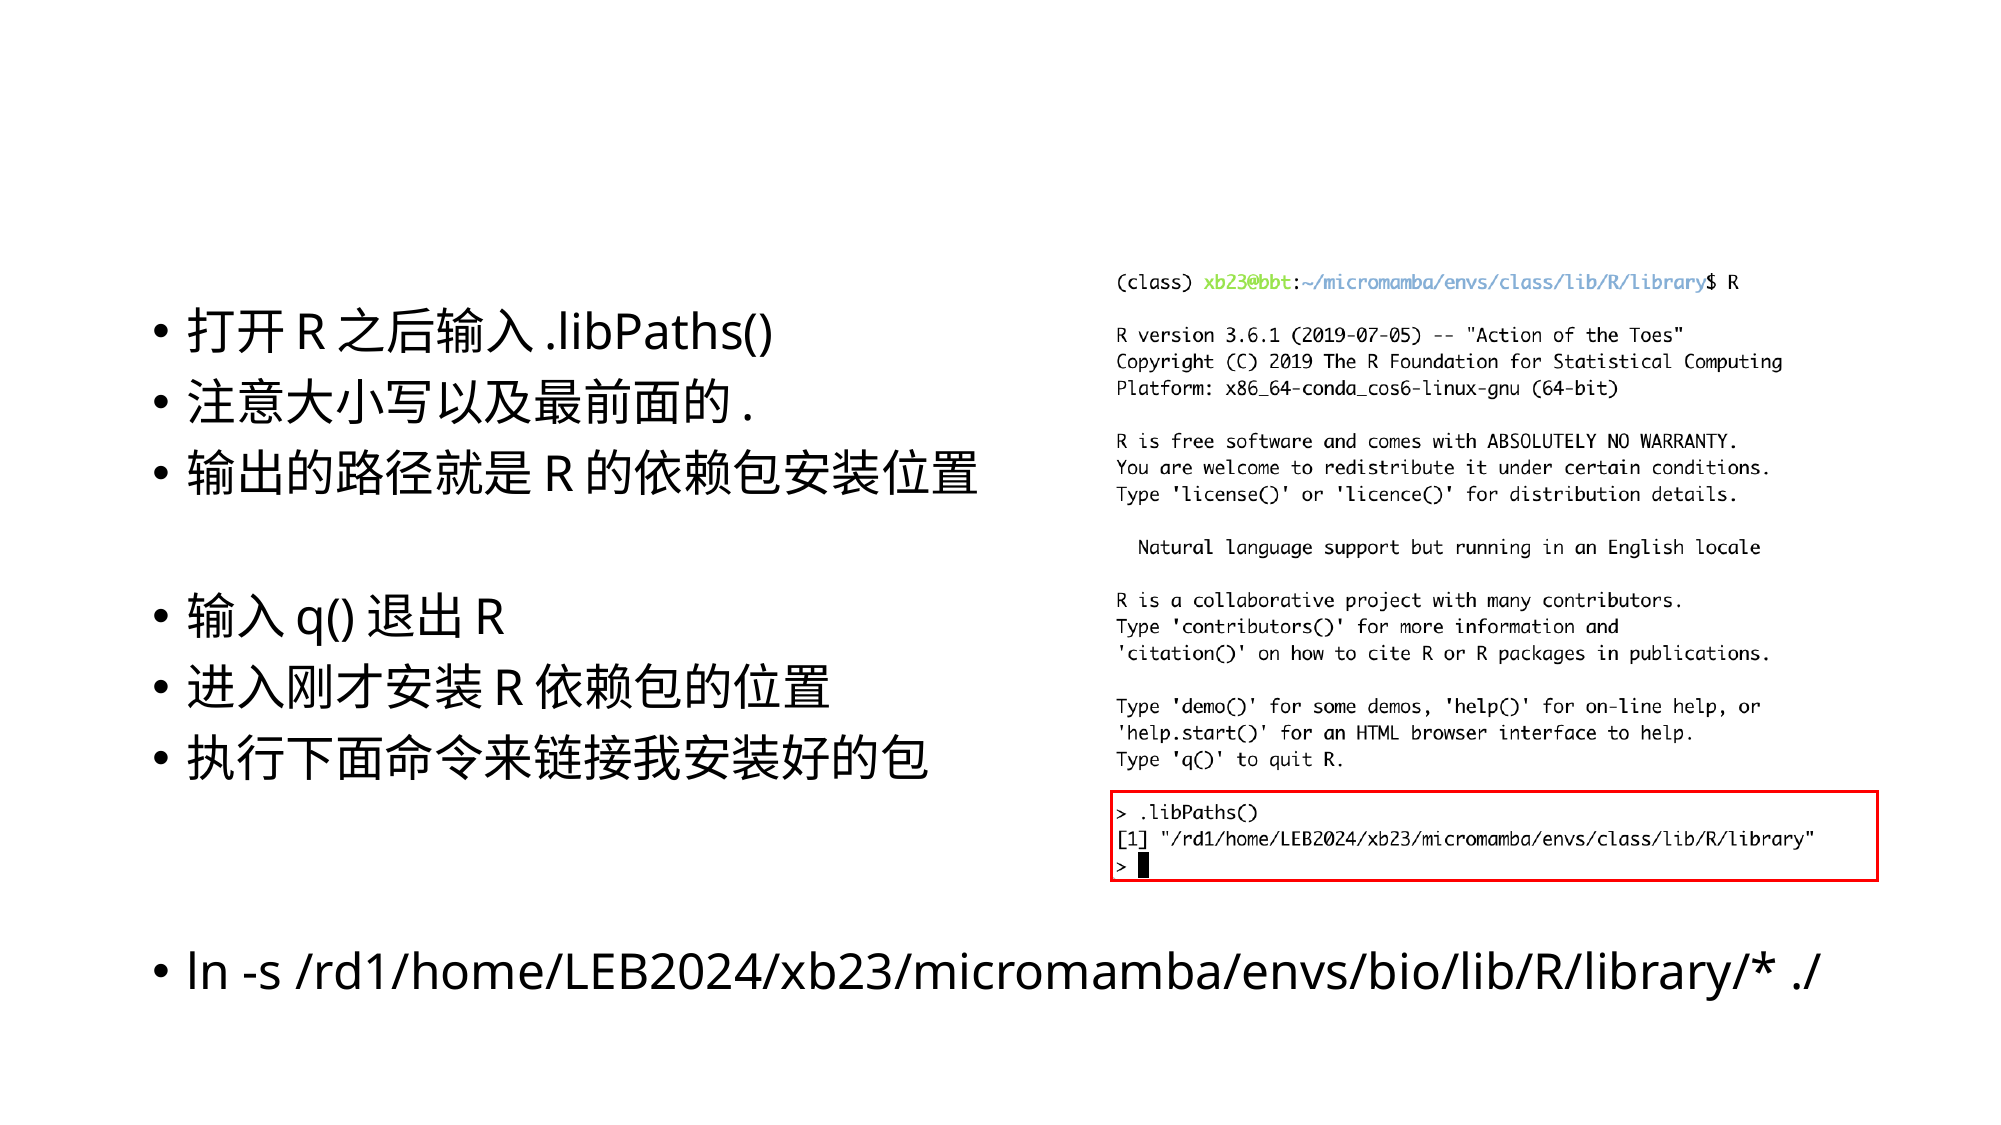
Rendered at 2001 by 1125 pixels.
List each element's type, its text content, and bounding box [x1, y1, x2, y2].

text_box [1110, 790, 1879, 882]
list 打开R之后输入.libPaths() 注意大小写以及最前面的. 输出的路径就是R的依赖包安装位置 输入q()退出R 进入刚才安装R依赖包的位置 执行下面命令来链接我安装好的包 ln -s /rd1/home/LEB2024/xb23/micromamba/envs/bio/lib/R/library/* ./ [137, 299, 1863, 1014]
picture [1111, 267, 1863, 881]
